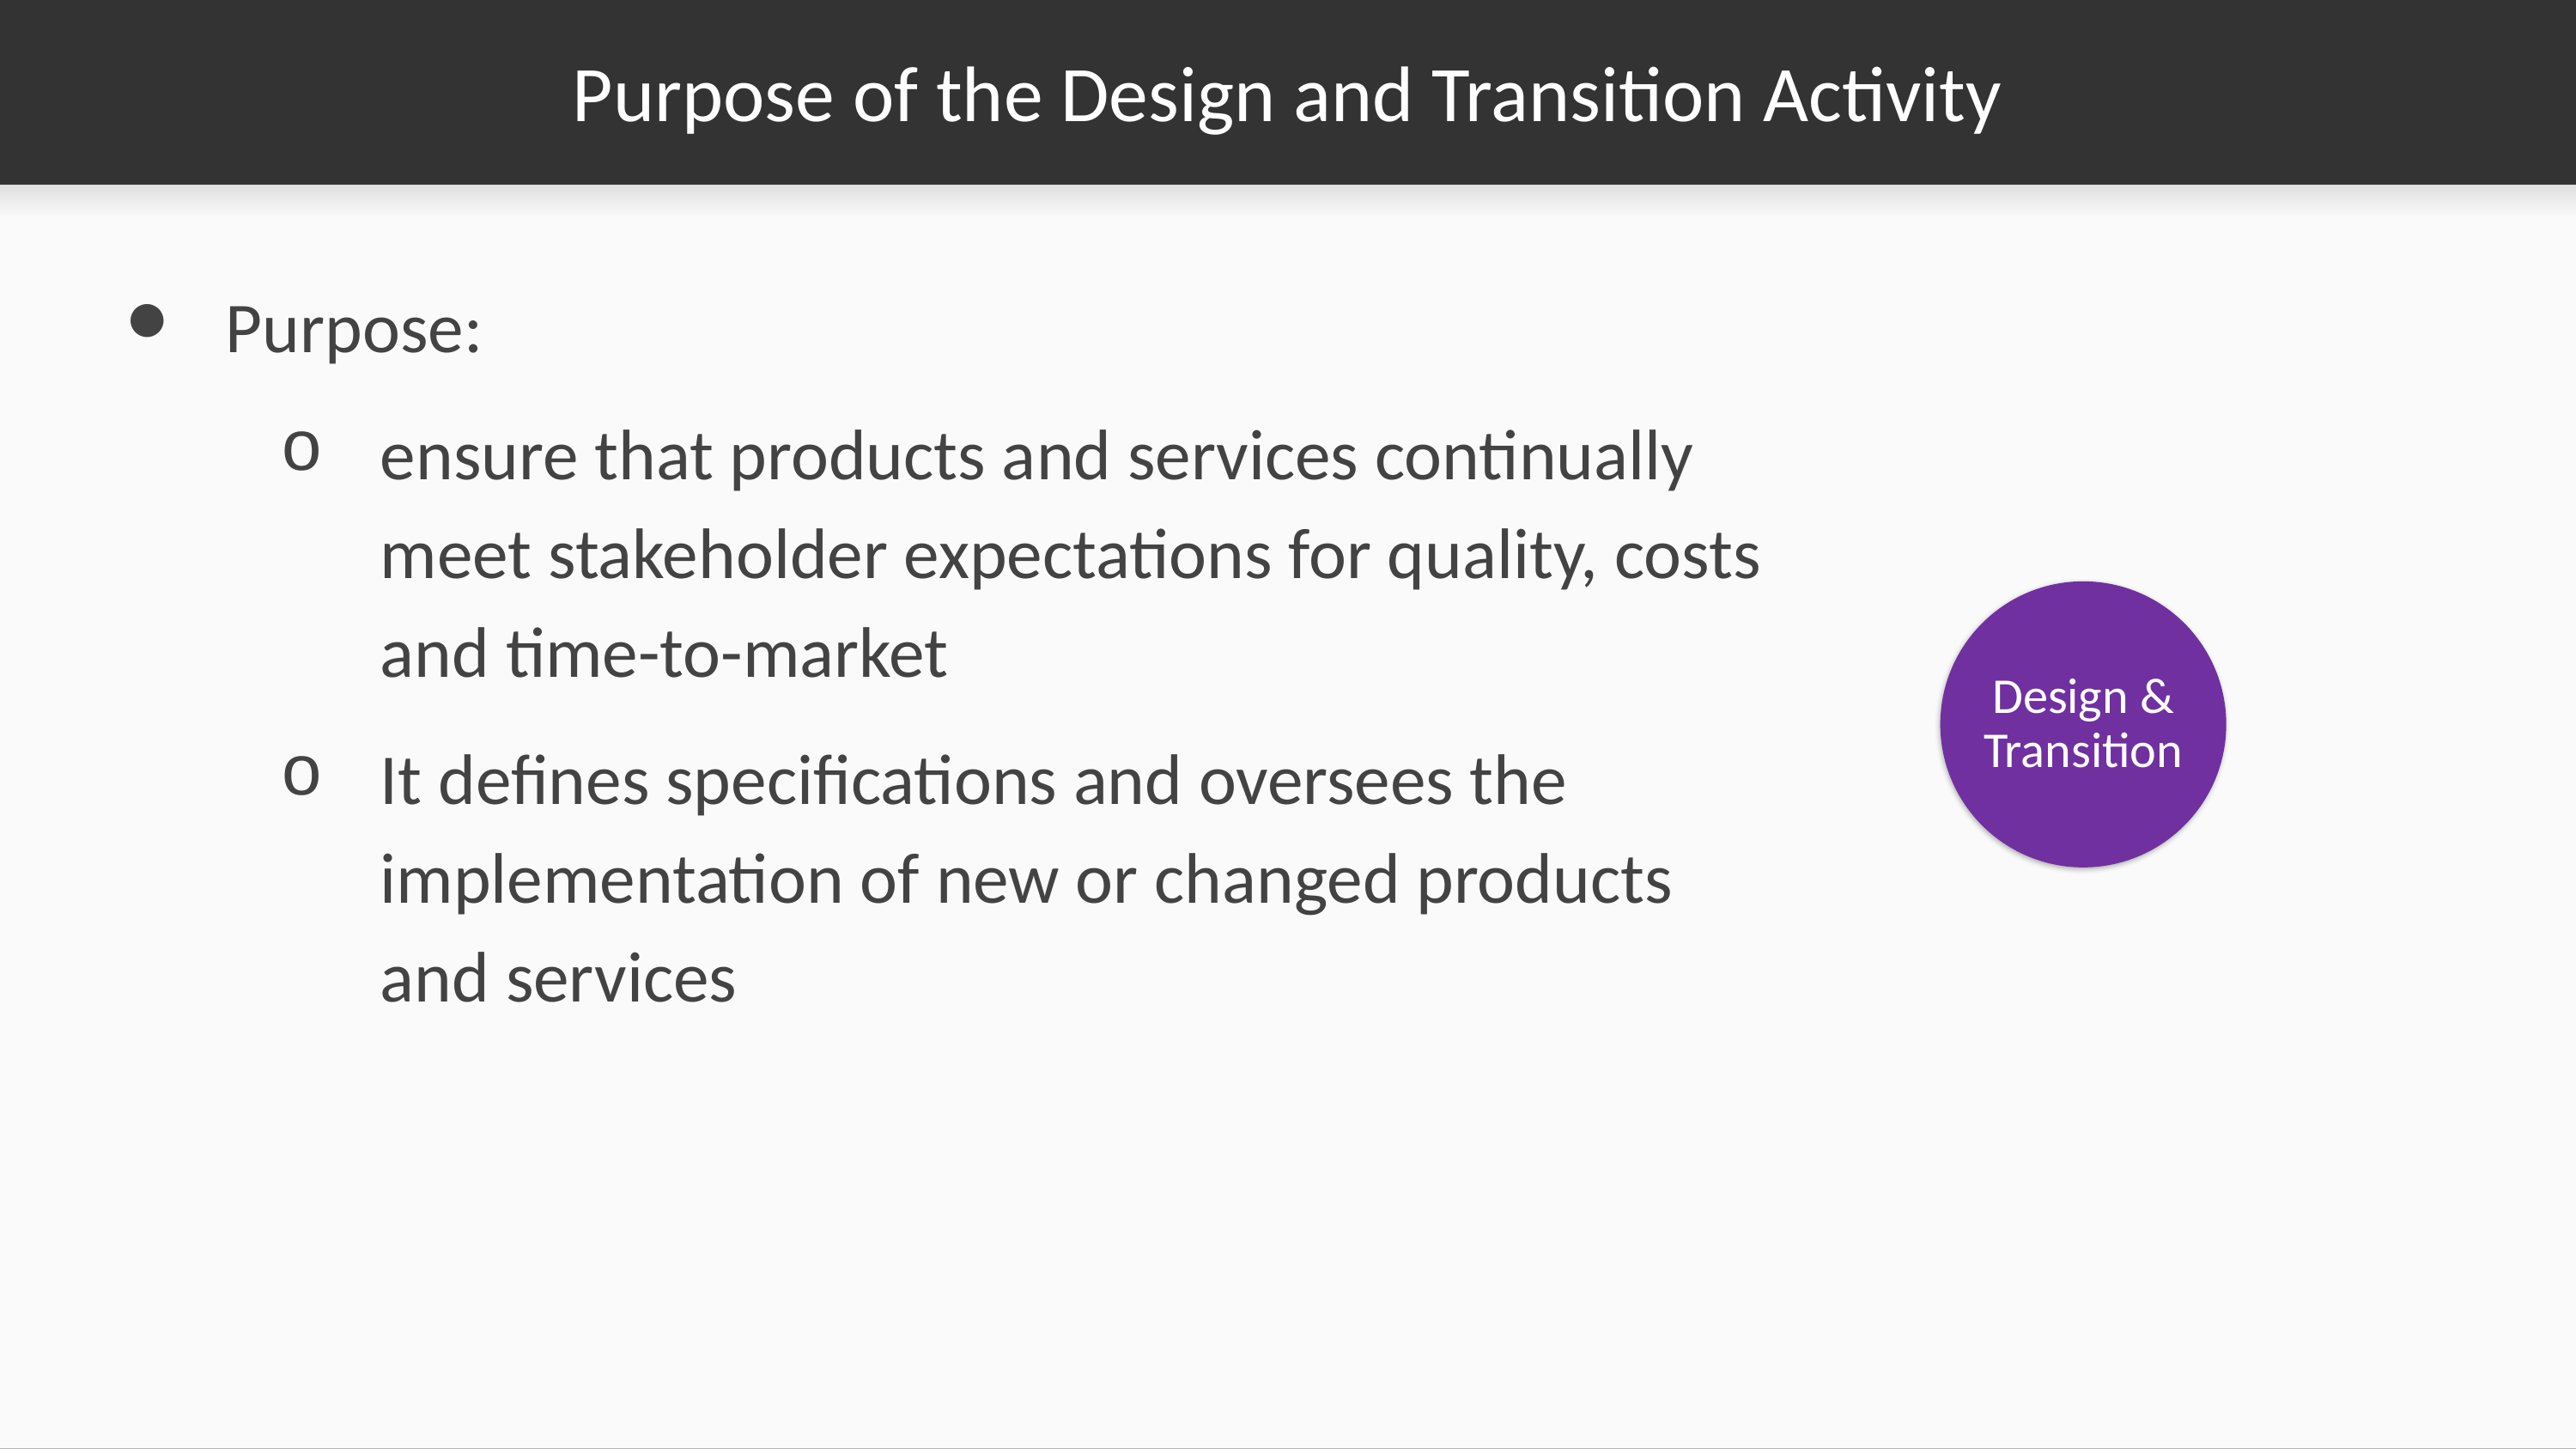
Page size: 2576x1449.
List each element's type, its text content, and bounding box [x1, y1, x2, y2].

title Purpose of the Design and Transition Activity [29, 4, 2547, 175]
text_box Purpose: ensure that products and services continually meet stakeholder expectations for quality, costs and time-to-market It defines specifications and oversees the implementation of new or changed products and services [70, 241, 1816, 1395]
text_box Design & Transition [1940, 581, 2227, 868]
